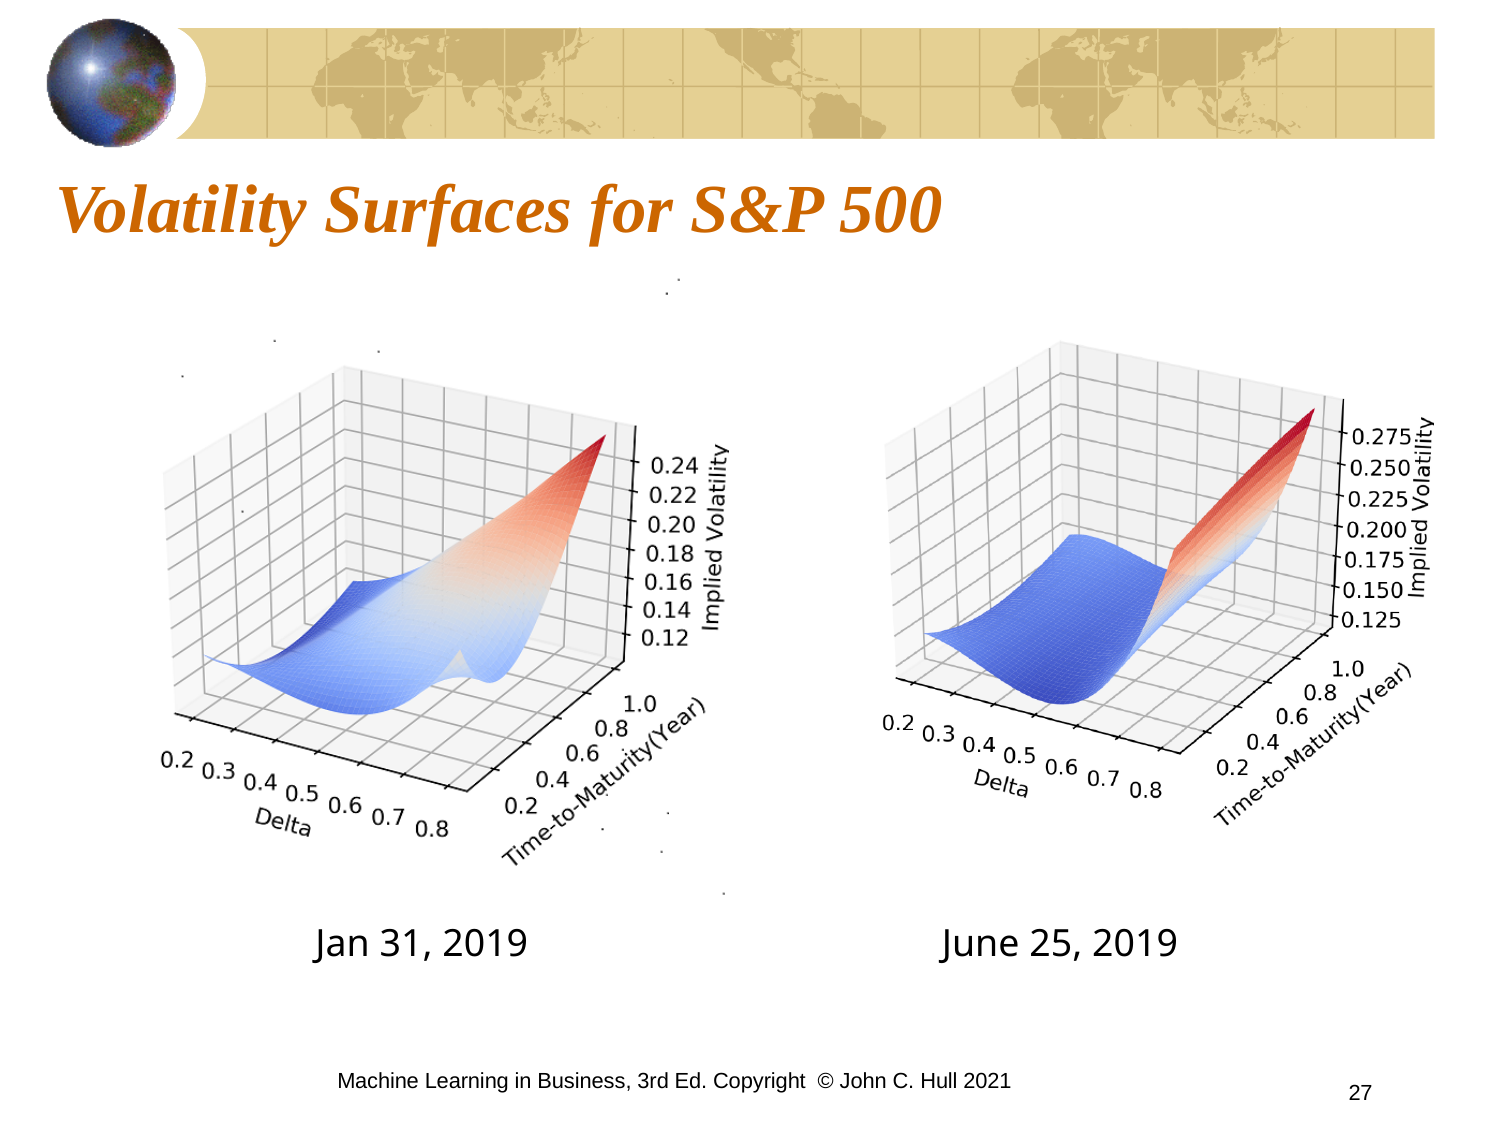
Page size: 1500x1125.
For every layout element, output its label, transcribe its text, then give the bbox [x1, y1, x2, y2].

text_box Jan 31, 2019 [300, 911, 679, 972]
picture [147, 240, 1434, 900]
title Volatility Surfaces for S&P 500 [40, 152, 1316, 341]
text_box June 25, 2019 [927, 911, 1247, 972]
picture [42, 14, 190, 151]
slide_number 27 [1074, 1037, 1388, 1113]
footer Machine Learning in Business, 3rd Ed. Copyright © John C. Hull 2021 [262, 1024, 1088, 1101]
